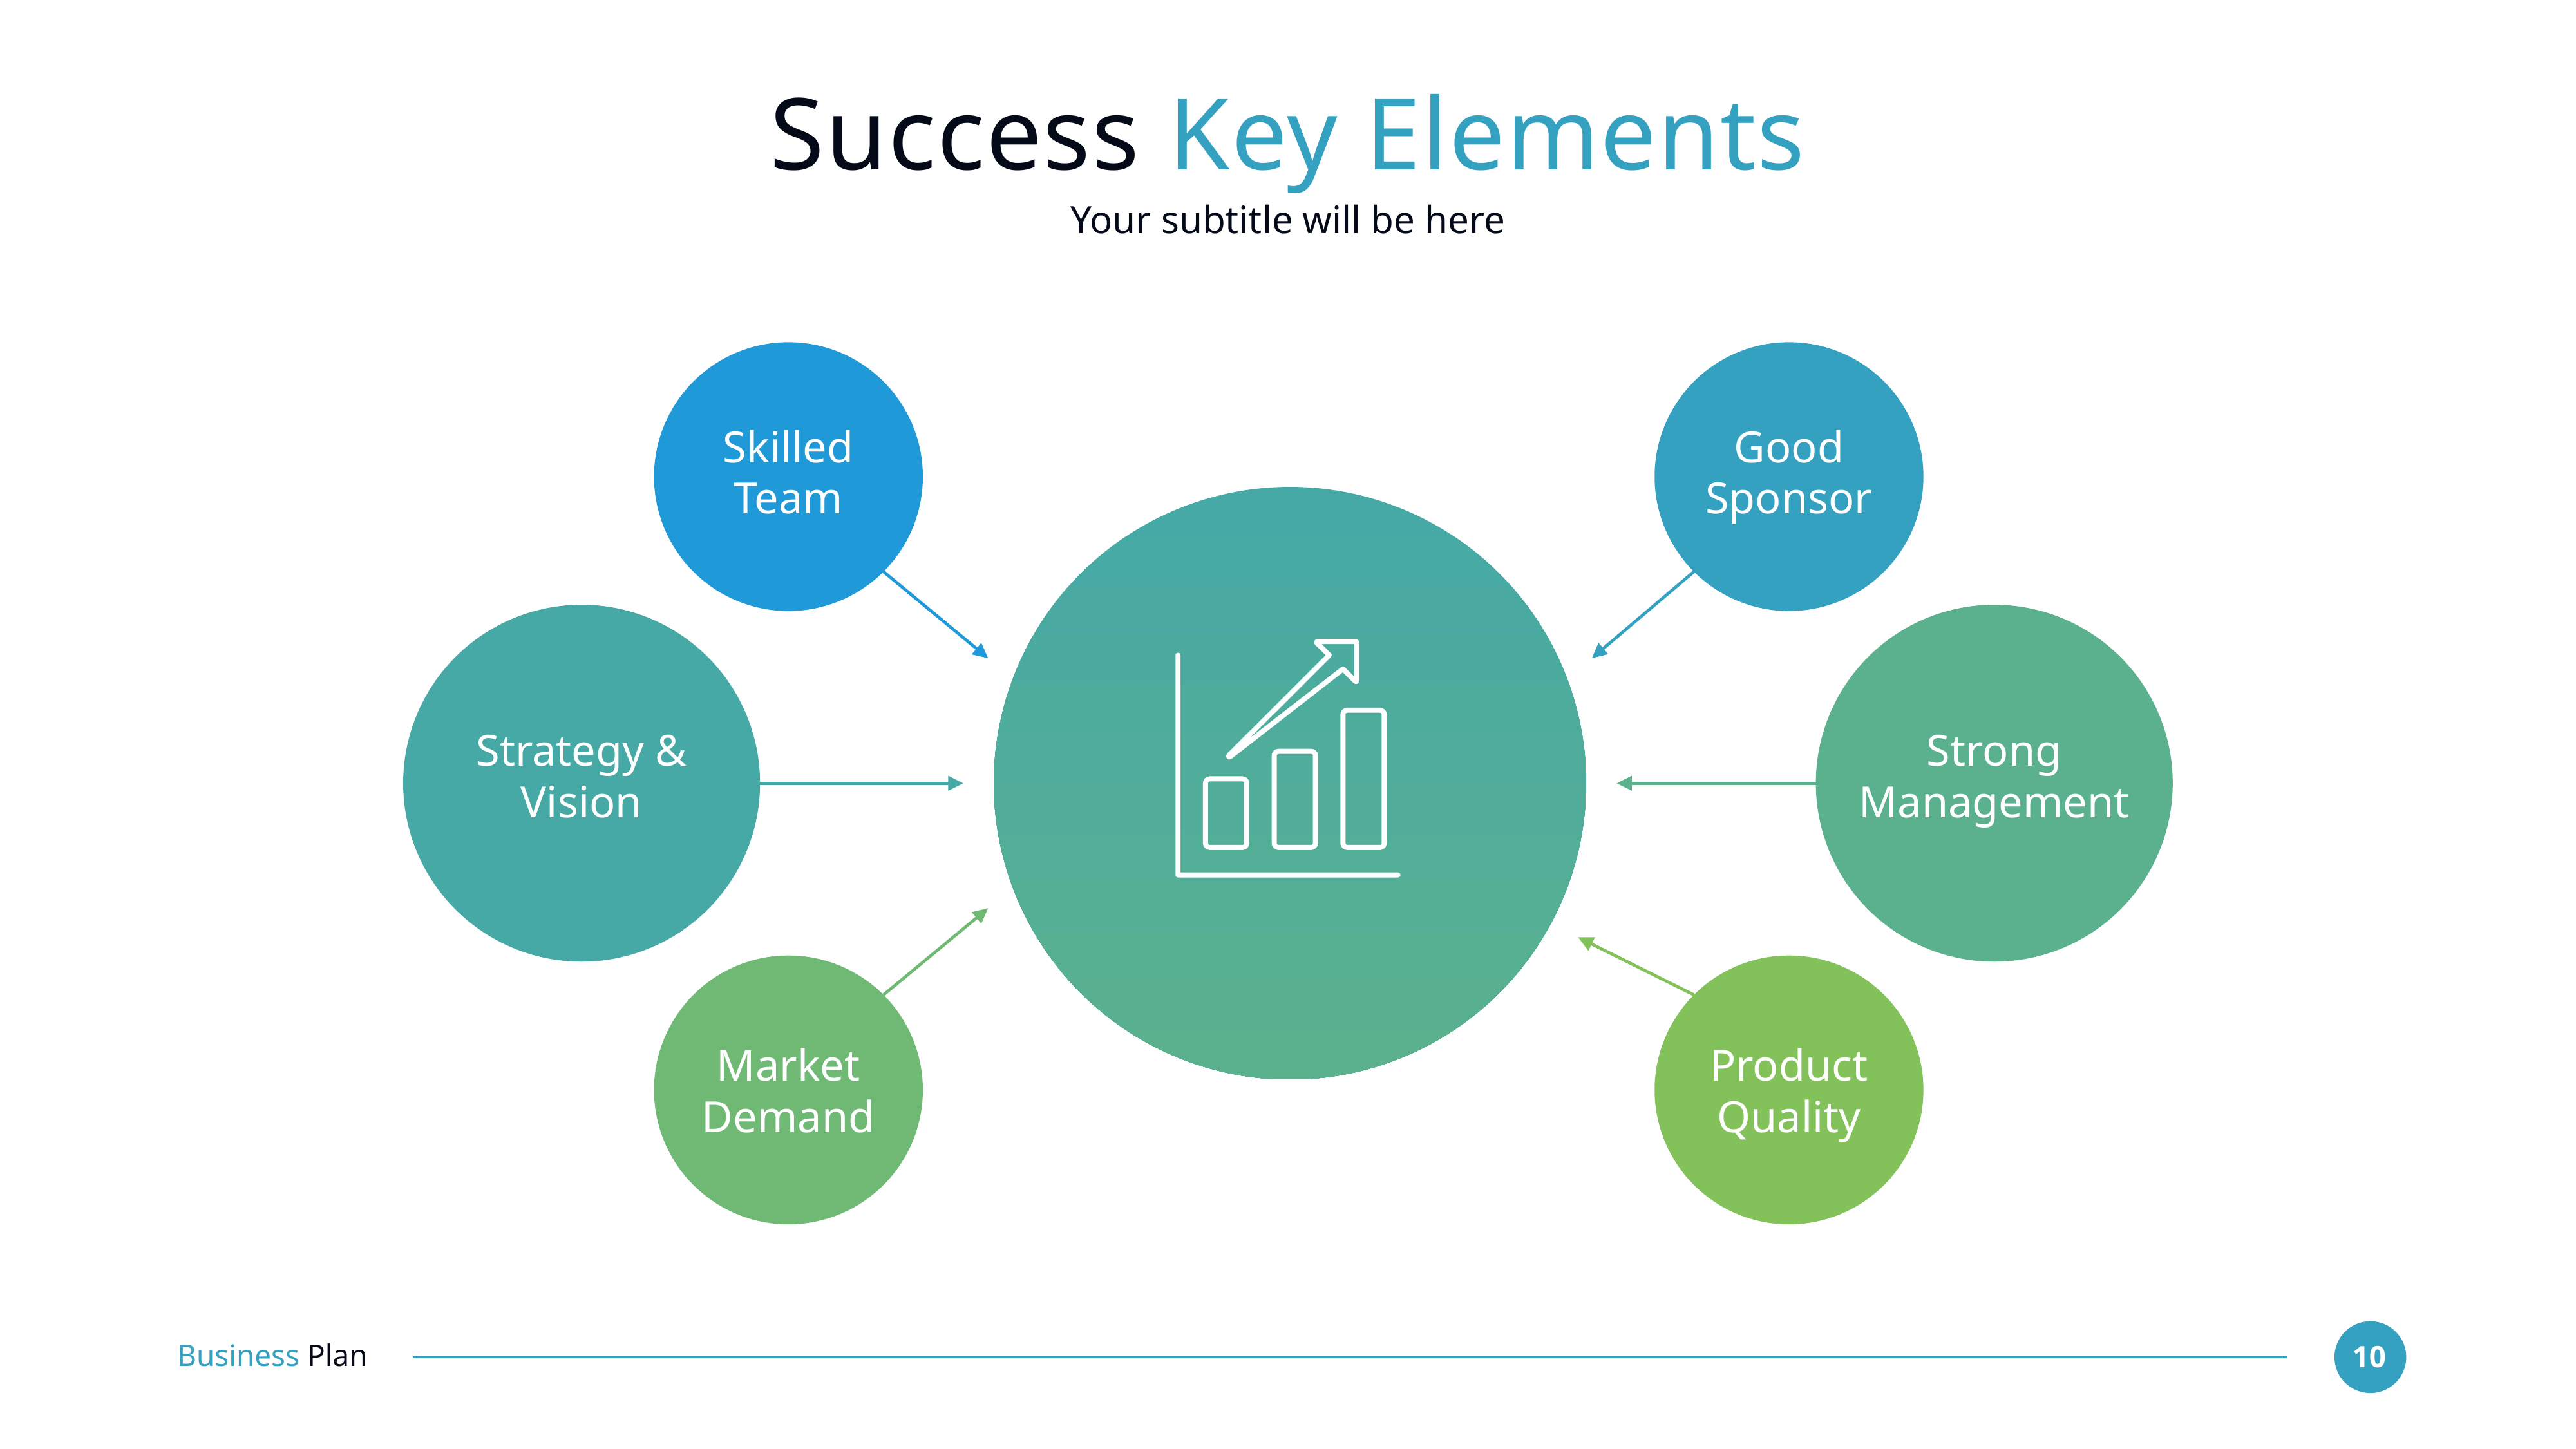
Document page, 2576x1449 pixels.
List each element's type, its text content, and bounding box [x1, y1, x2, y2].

text_box [653, 954, 924, 1226]
text_box [962, 455, 1618, 1111]
text_box [994, 487, 1587, 1080]
text_box [1815, 604, 2174, 963]
text_box [1654, 341, 1924, 612]
text_box [1654, 954, 1924, 1226]
text_box Skilled Team [680, 419, 896, 523]
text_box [1578, 937, 1694, 995]
text_box Strong Management [1853, 723, 2135, 826]
text_box Market Demand [680, 1037, 896, 1141]
title Success Key Elements [177, 70, 2399, 193]
text_box [1175, 652, 1401, 878]
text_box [1591, 571, 1694, 659]
text_box Product Quality [1681, 1037, 1897, 1141]
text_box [883, 908, 989, 995]
text_box Strategy & Vision [473, 723, 690, 826]
text_box Good Sponsor [1681, 419, 1897, 523]
list Your subtitle will be here [177, 196, 2399, 243]
text_box [653, 341, 924, 612]
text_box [883, 571, 989, 659]
text_box [402, 604, 761, 963]
text_box [1226, 639, 1359, 760]
